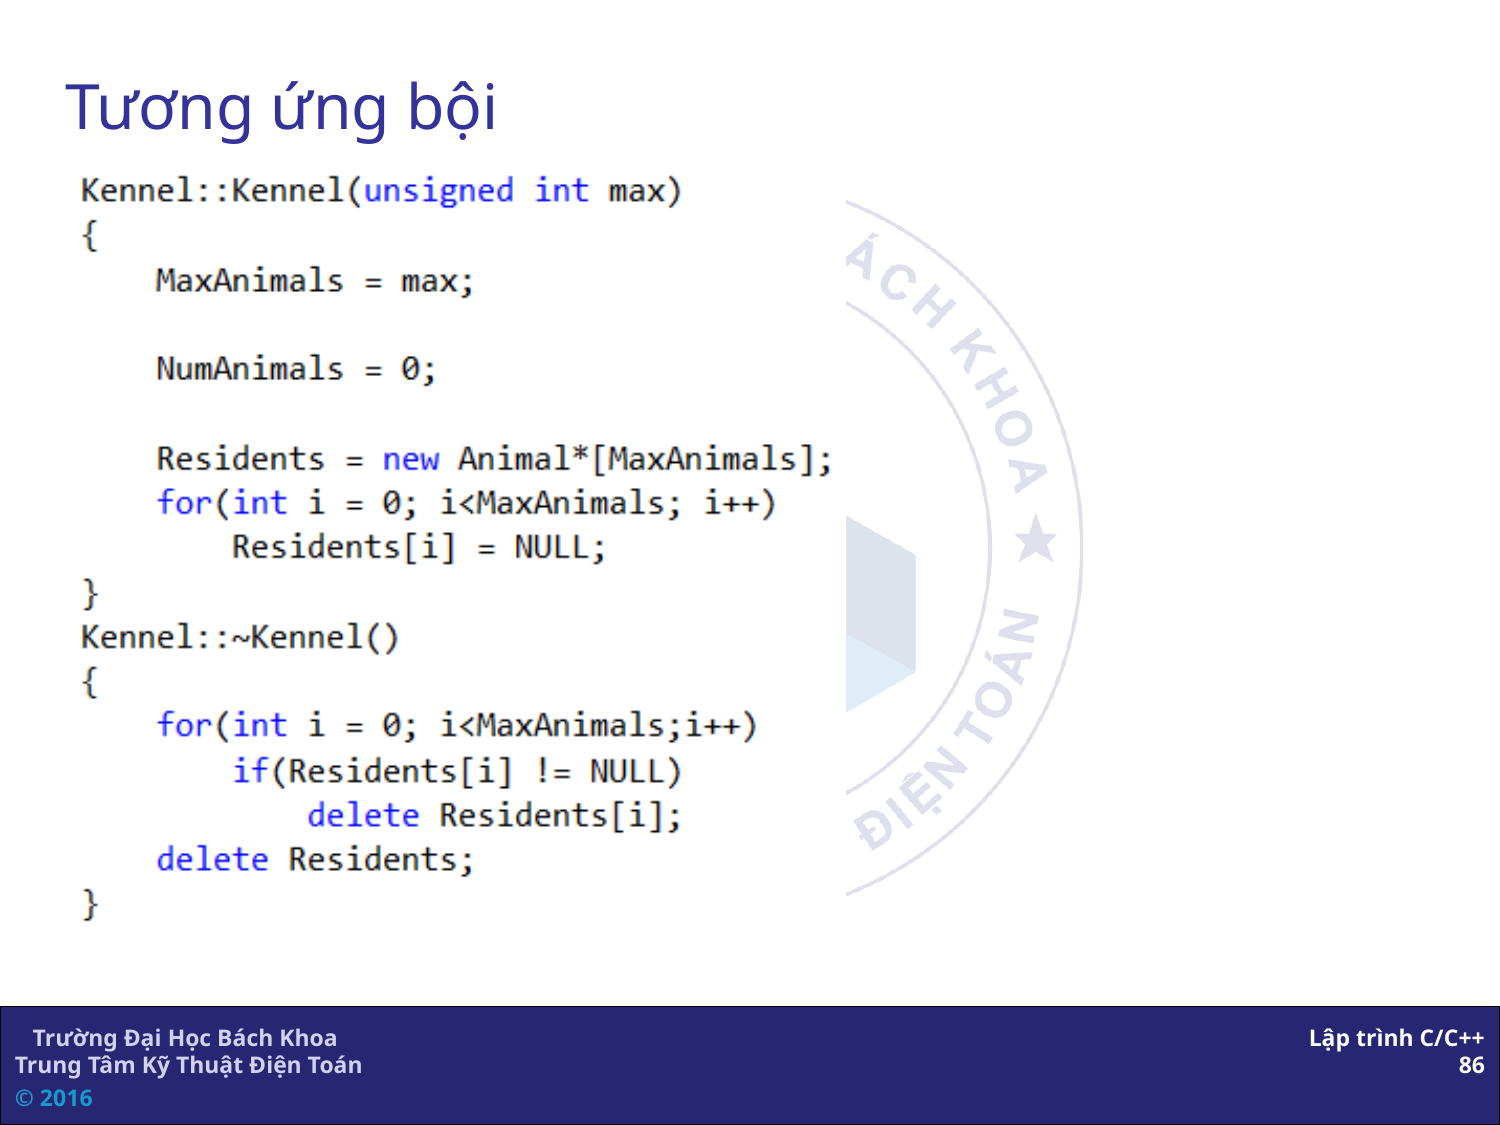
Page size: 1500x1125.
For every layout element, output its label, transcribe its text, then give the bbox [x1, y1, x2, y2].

title Tương ứng bội [50, 12, 1463, 150]
picture [74, 162, 1083, 938]
